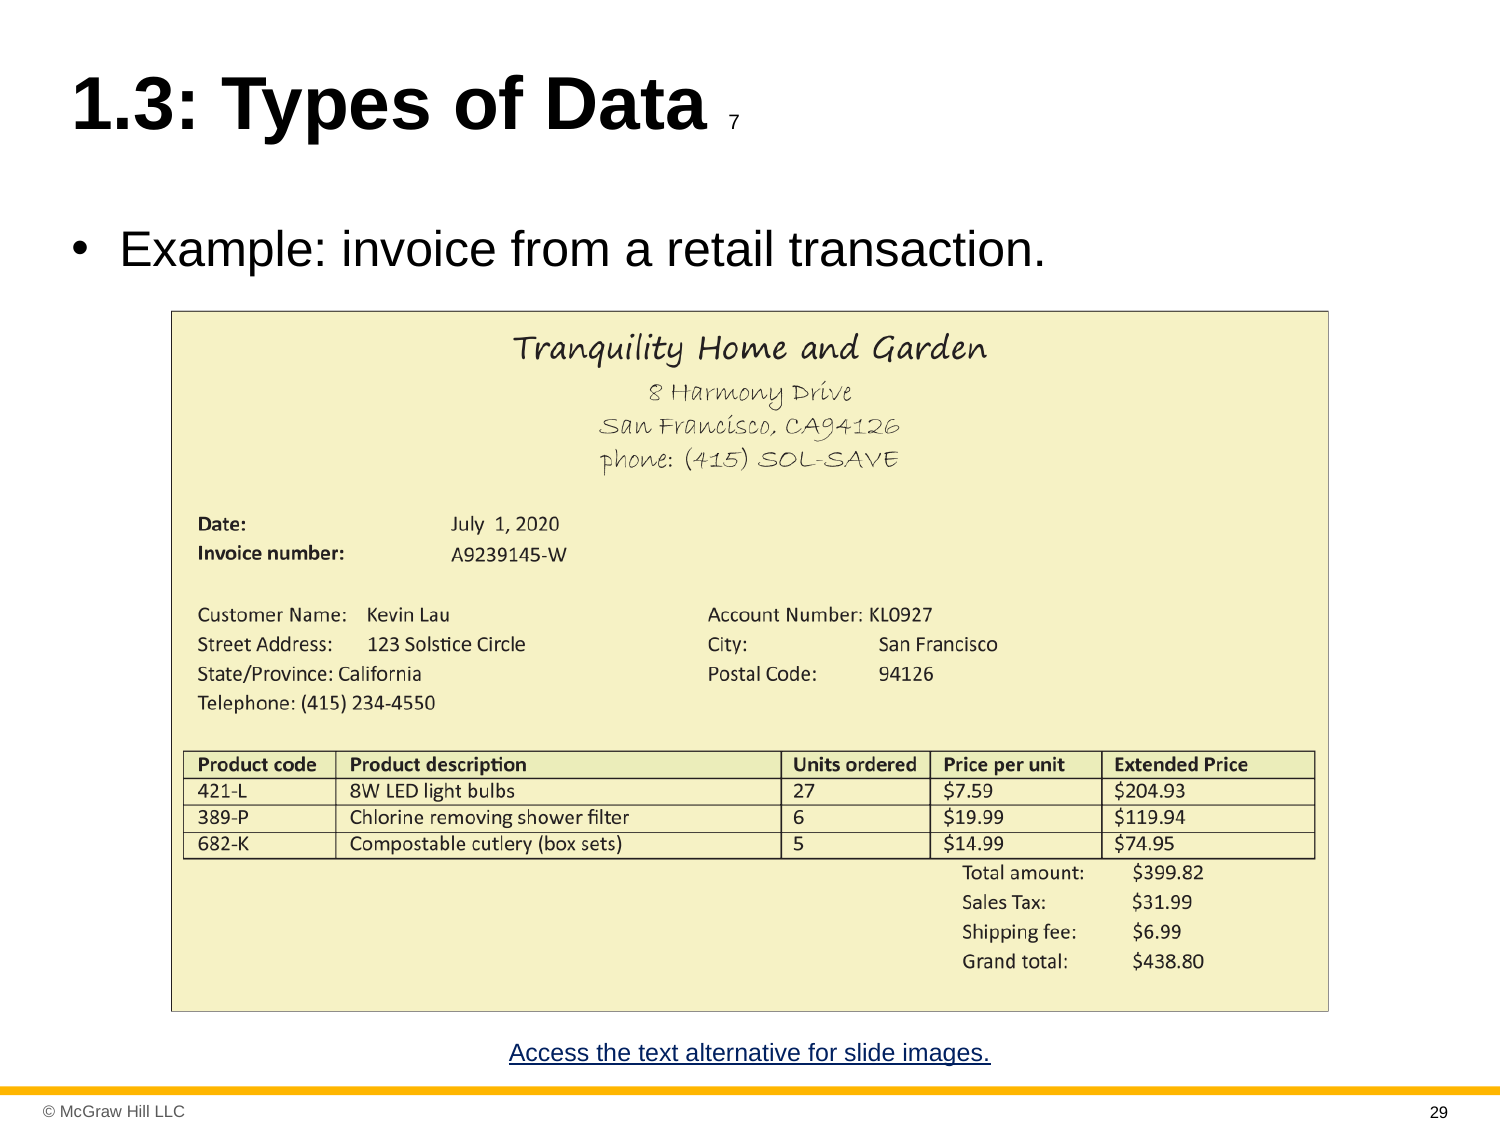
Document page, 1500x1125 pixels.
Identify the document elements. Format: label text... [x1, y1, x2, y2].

picture [170, 309, 1329, 1012]
list Example: invoice from a retail transaction. [56, 209, 1444, 286]
slide_number 29 [1415, 1094, 1474, 1122]
title 1.3: Types of Data 7 [56, 31, 1444, 180]
list Access the text alternative for slide images. [490, 1035, 1010, 1069]
